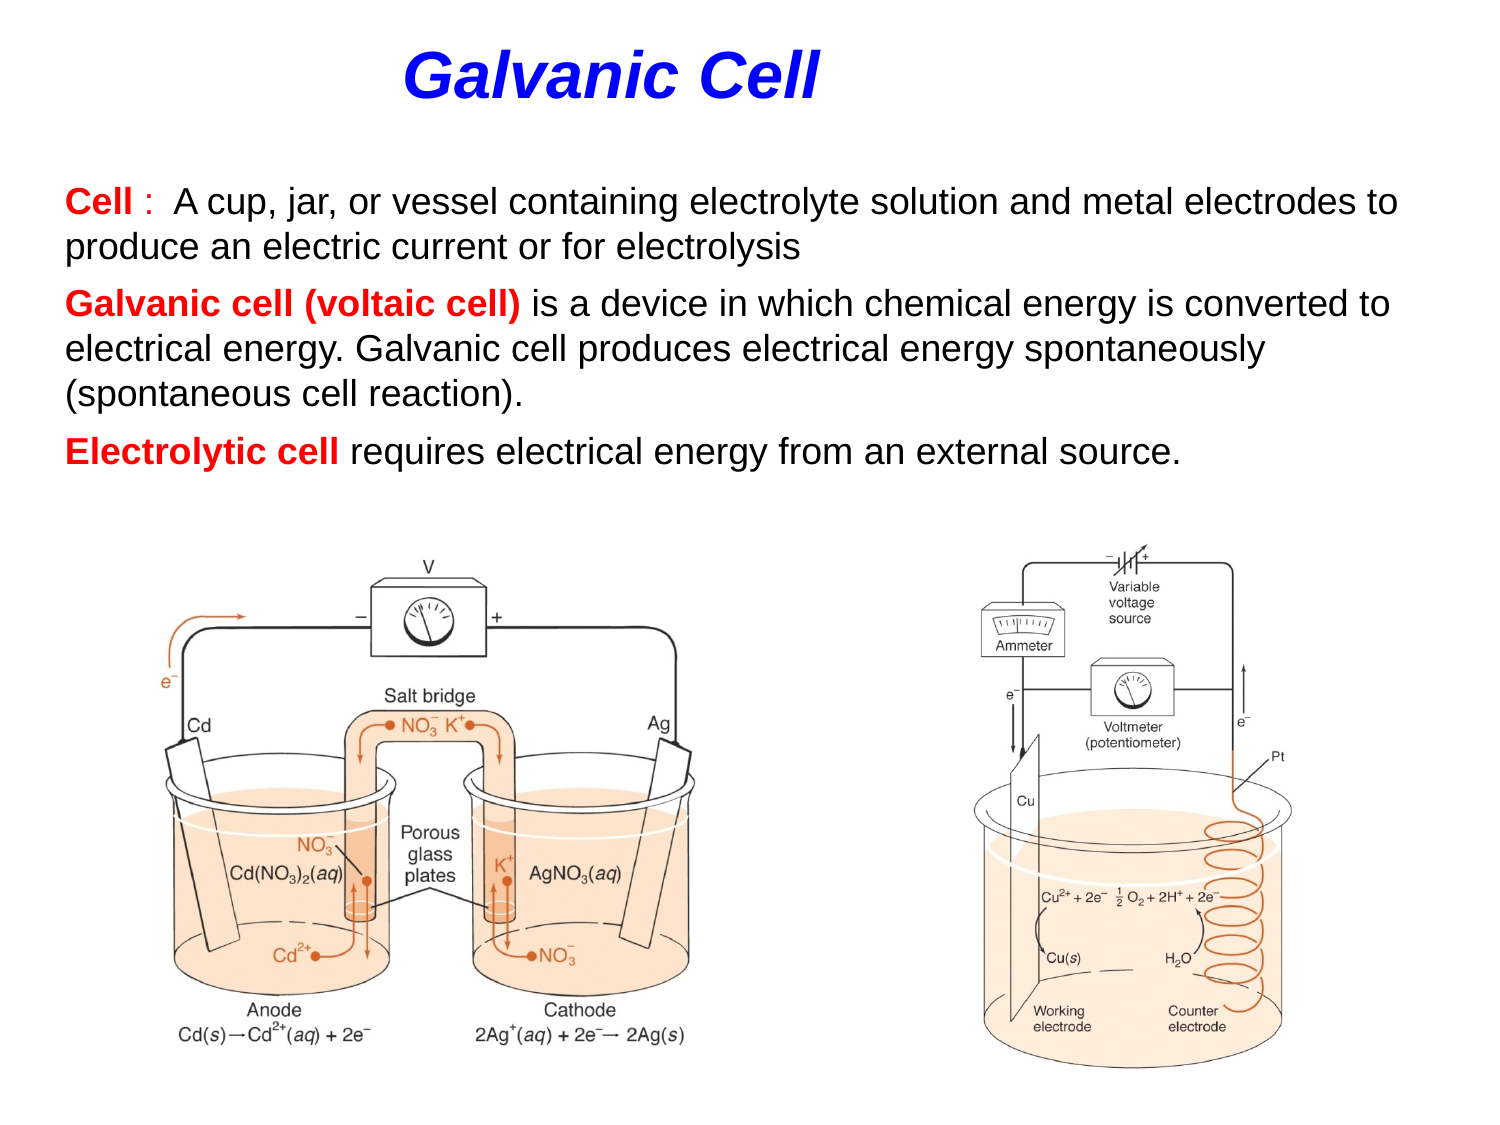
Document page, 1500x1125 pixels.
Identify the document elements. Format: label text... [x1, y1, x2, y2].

picture [962, 537, 1305, 1076]
picture [149, 554, 707, 1051]
text_box Galvanic Cell [387, 24, 913, 120]
text_box Cell : A cup, jar, or vessel containing electrolyte solution and metal electrodes to produce an electric current or for electrolysis Galvanic cell (voltaic cell) is a device in which chemical energy is converted to electrical energy. Galvanic cell produces electrical energy spontaneously (spontaneous cell reaction). Electrolytic cell requires electrical energy from an external source. [49, 169, 1463, 479]
